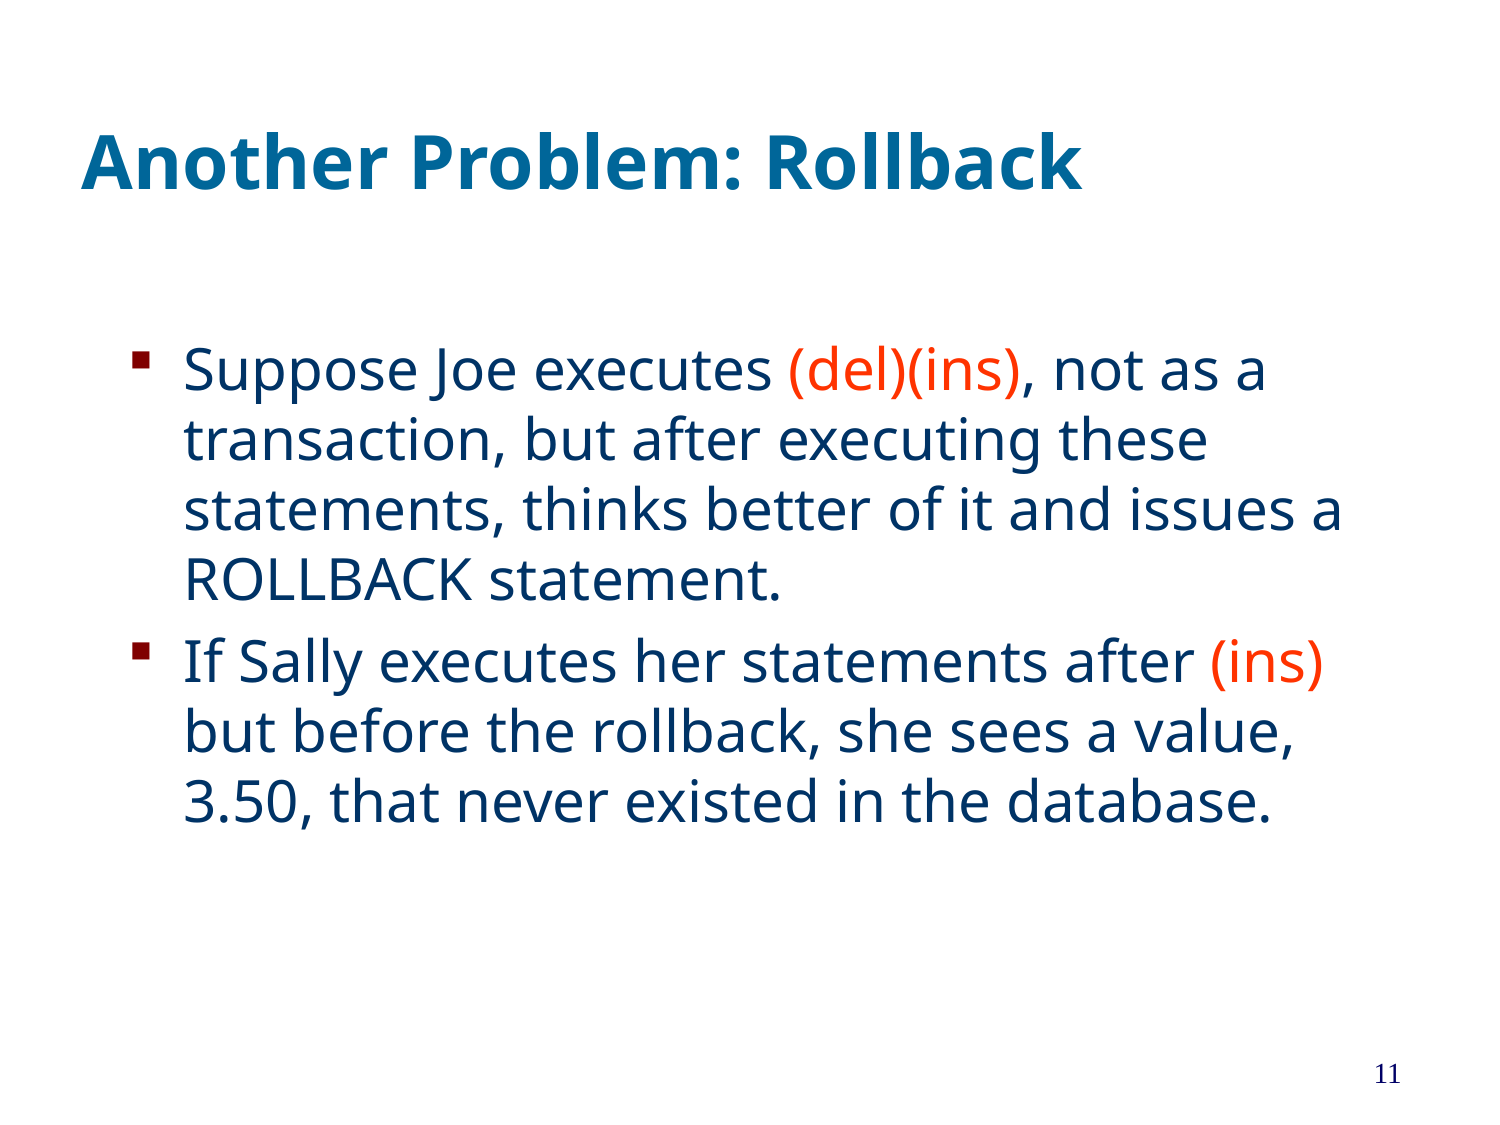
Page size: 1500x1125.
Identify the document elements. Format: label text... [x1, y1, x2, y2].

slide_number 11 [1104, 1021, 1417, 1097]
list Suppose Joe executes (del)(ins), not as a transaction, but after executing these statements, thinks better of it and issues a ROLLBACK statement. If Sally executes her statements after (ins) but before the rollback, she sees a value, 3.50, that never existed in the database. [112, 324, 1388, 1050]
title Another Problem: Rollback [66, 24, 1342, 213]
